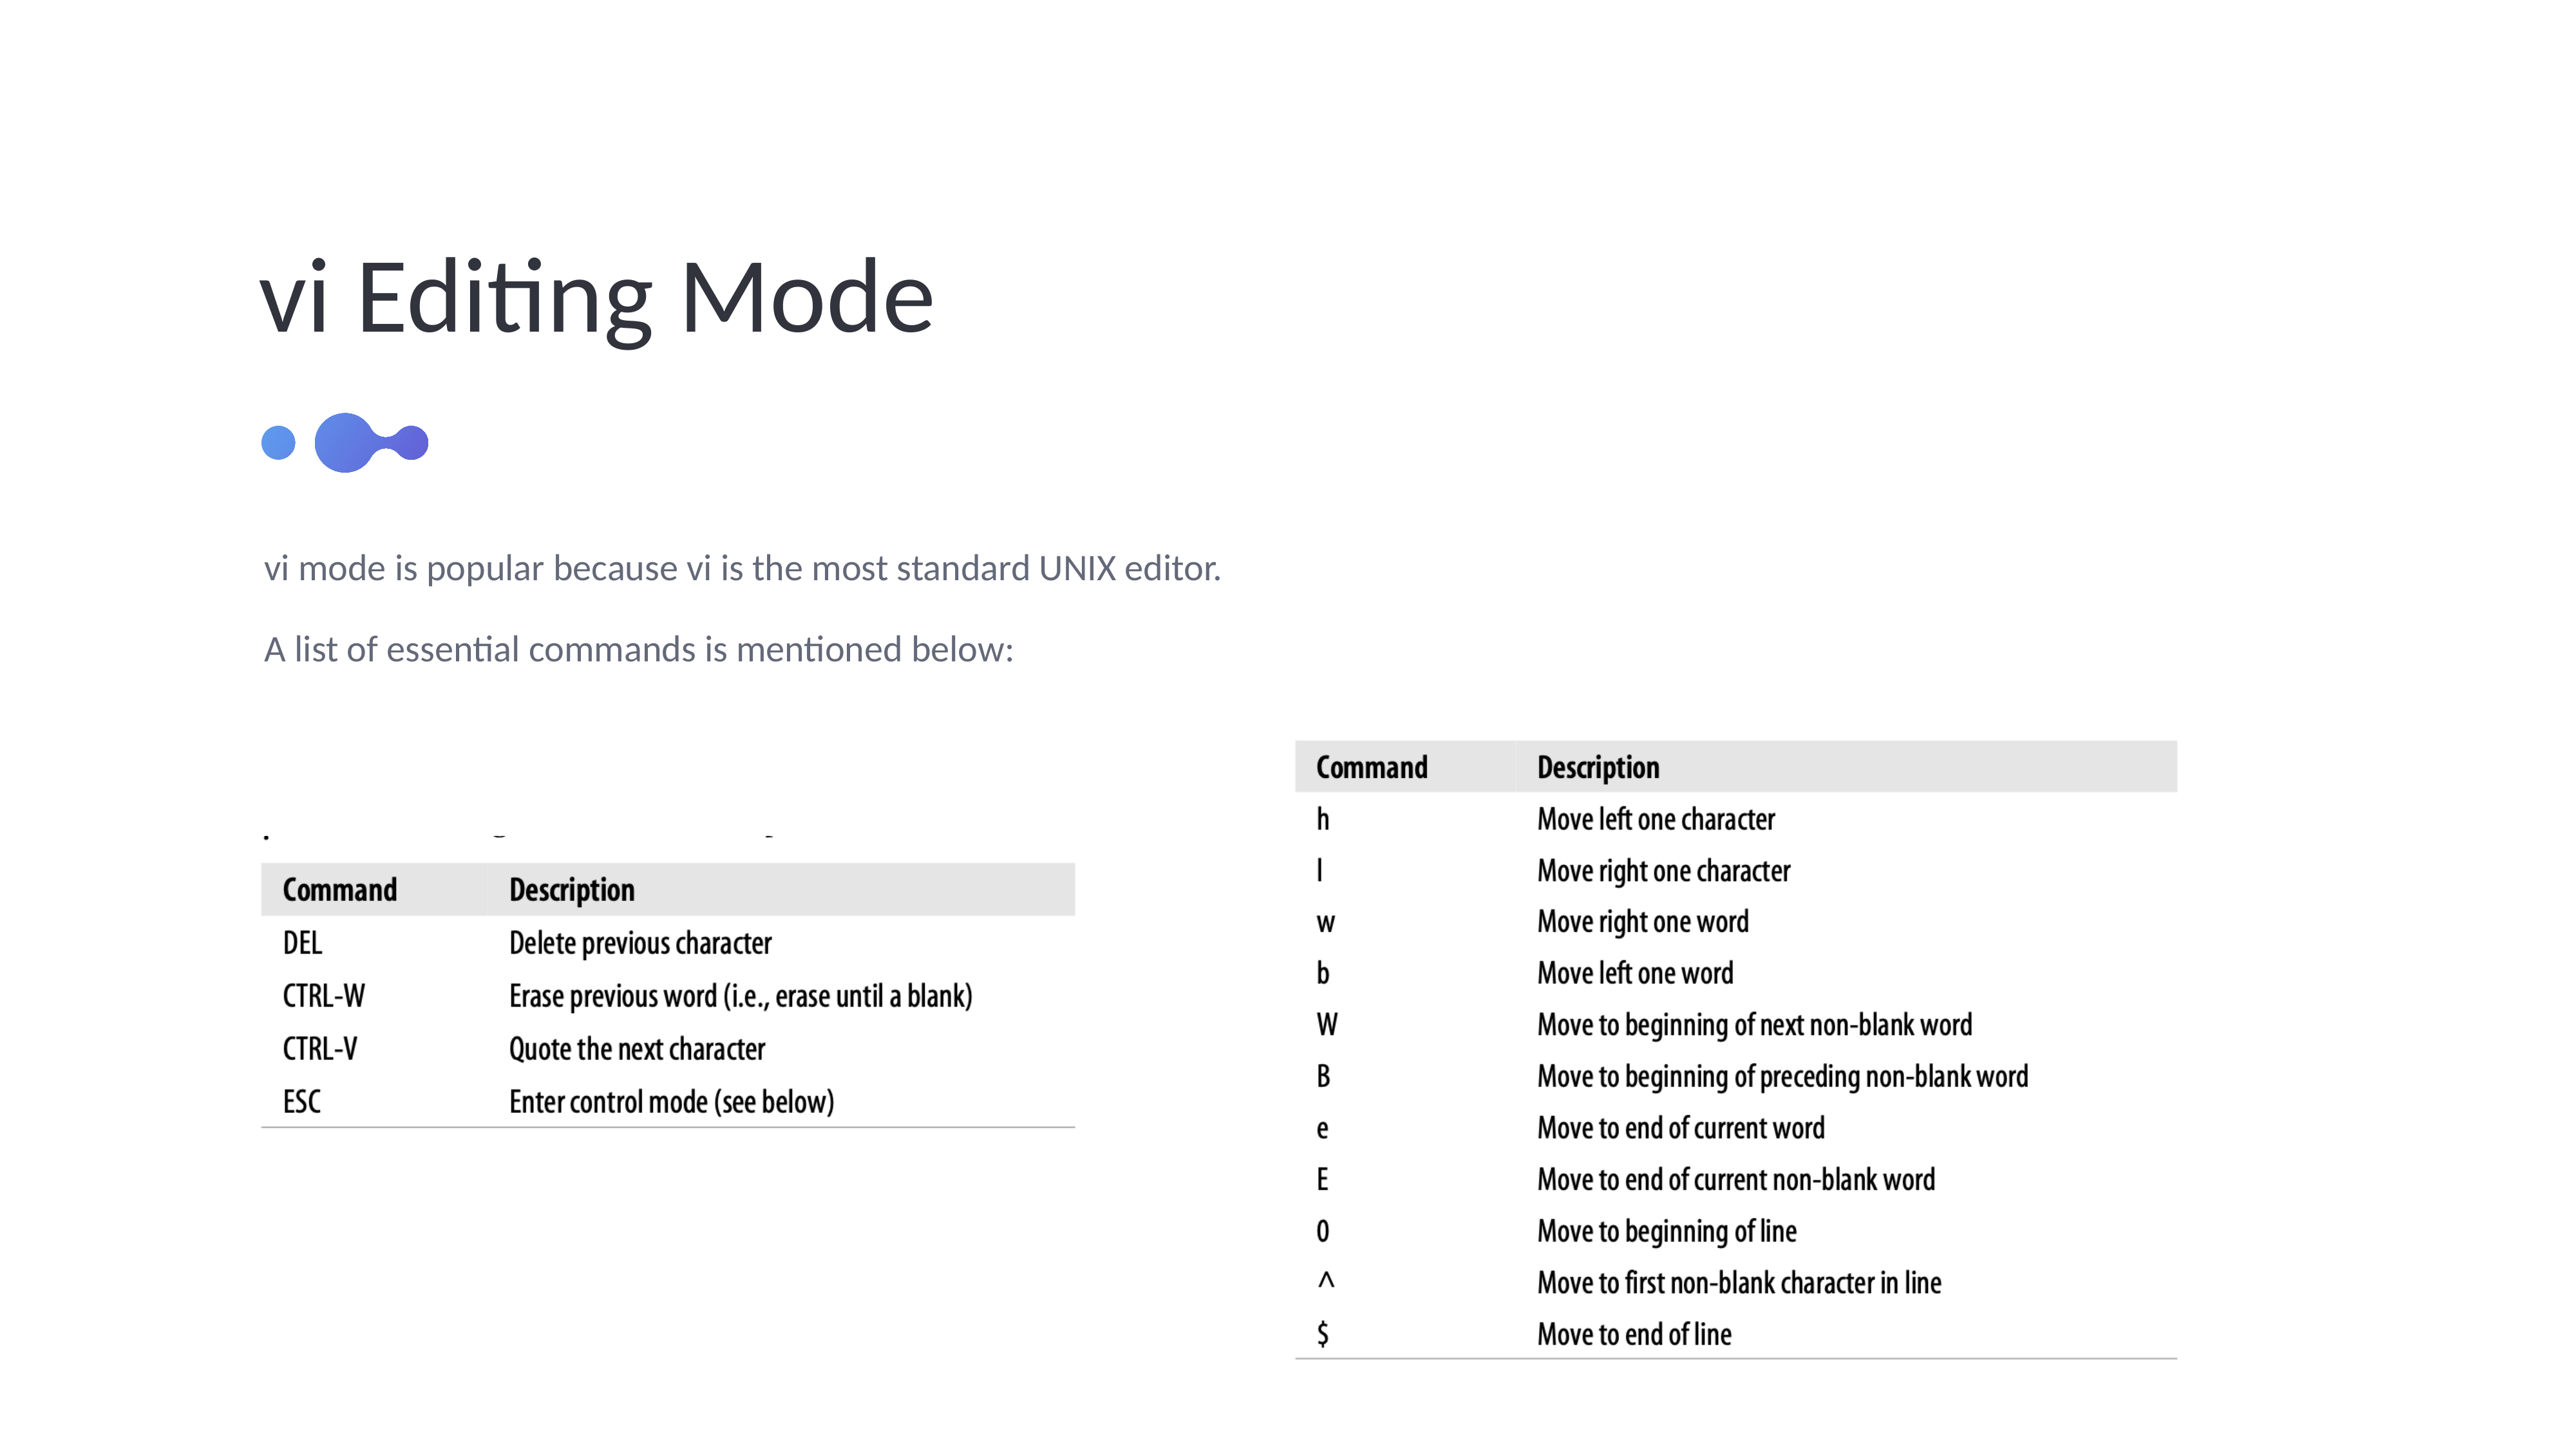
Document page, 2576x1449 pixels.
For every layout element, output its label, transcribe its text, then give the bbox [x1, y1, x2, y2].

picture [1261, 724, 2230, 1379]
text_box vi Editing Mode [252, 219, 1936, 359]
text_box vi mode is popular because vi is the most standard UNIX editor. A list of essential commands is mentioned below: [259, 528, 2291, 680]
text_box [315, 413, 428, 473]
text_box [261, 426, 296, 460]
picture [224, 836, 1141, 1146]
